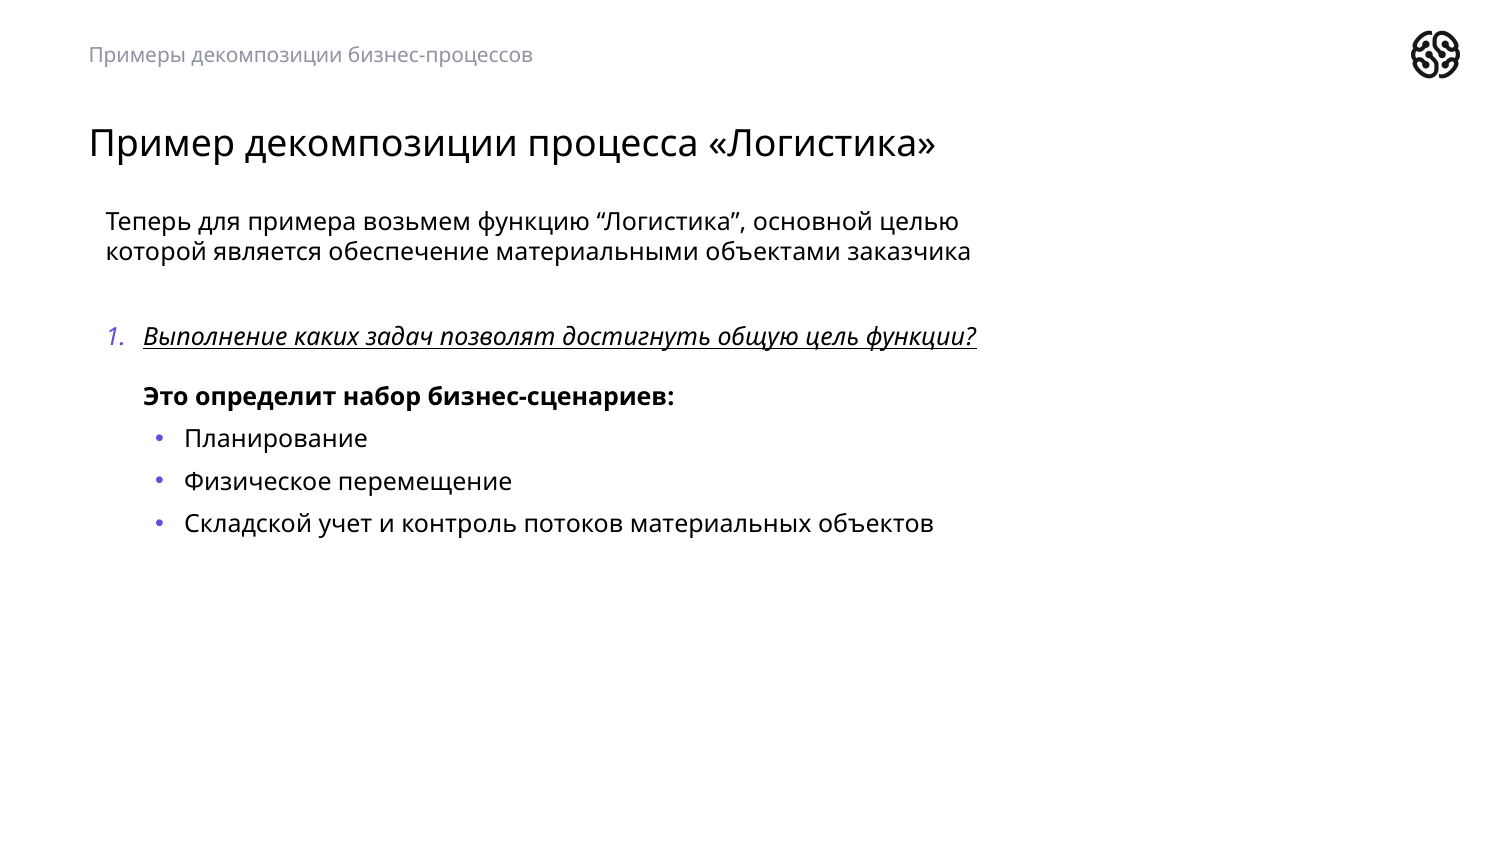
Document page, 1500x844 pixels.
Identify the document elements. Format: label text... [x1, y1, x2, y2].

title Пример декомпозиции процесса «Логистика» [88, 118, 1315, 260]
subtitle Примеры декомпозиции бизнес-процессов [88, 24, 1066, 84]
picture [1411, 30, 1460, 79]
text_box Теперь для примера возьмем функцию “Логистика”, основной целью которой является обеспечение материальными объектами заказчика Выполнение каких задач позволят достигнуть общую цель функции? Это определит набор бизнес-сценариев: Планирование Физическое перемещение Складской учет и контроль потоков материальных объектов [88, 191, 1066, 538]
